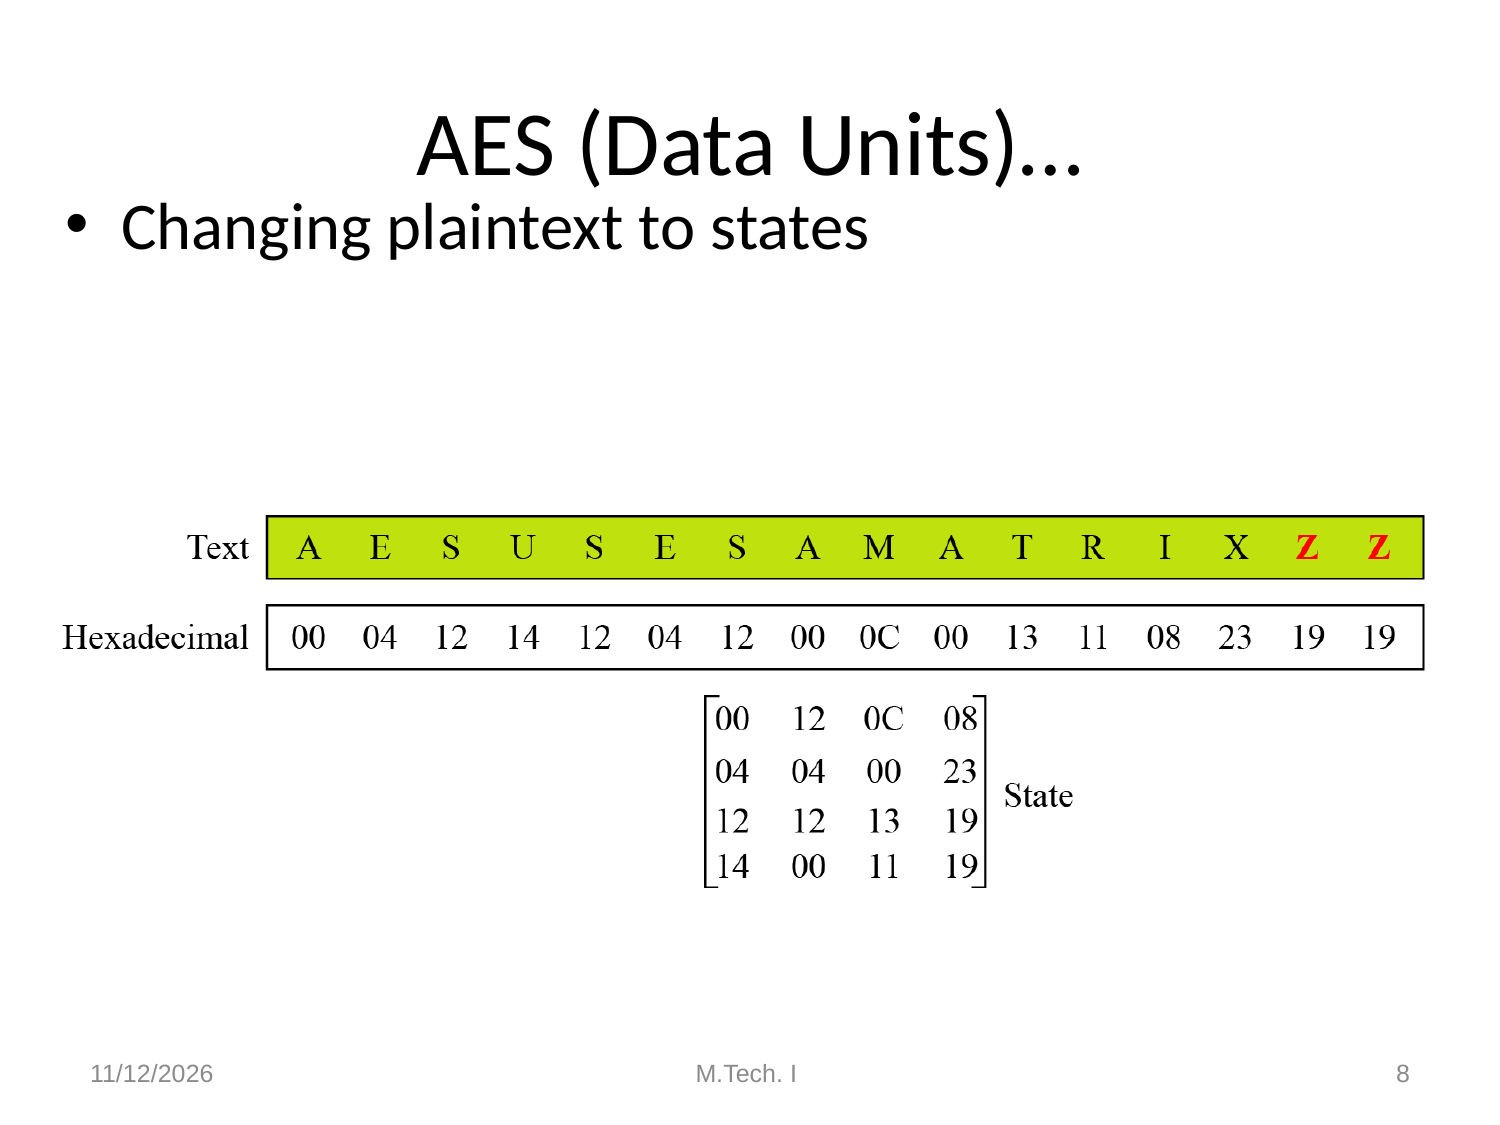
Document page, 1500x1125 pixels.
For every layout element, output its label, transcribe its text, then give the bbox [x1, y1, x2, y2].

list Changing plaintext to states [50, 174, 1425, 469]
slide_number 8 [1074, 1042, 1425, 1103]
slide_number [75, 1042, 425, 1103]
picture [61, 515, 1426, 888]
footer M.Tech. I [512, 1042, 988, 1103]
title AES (Data Units)… [75, 45, 1425, 174]
